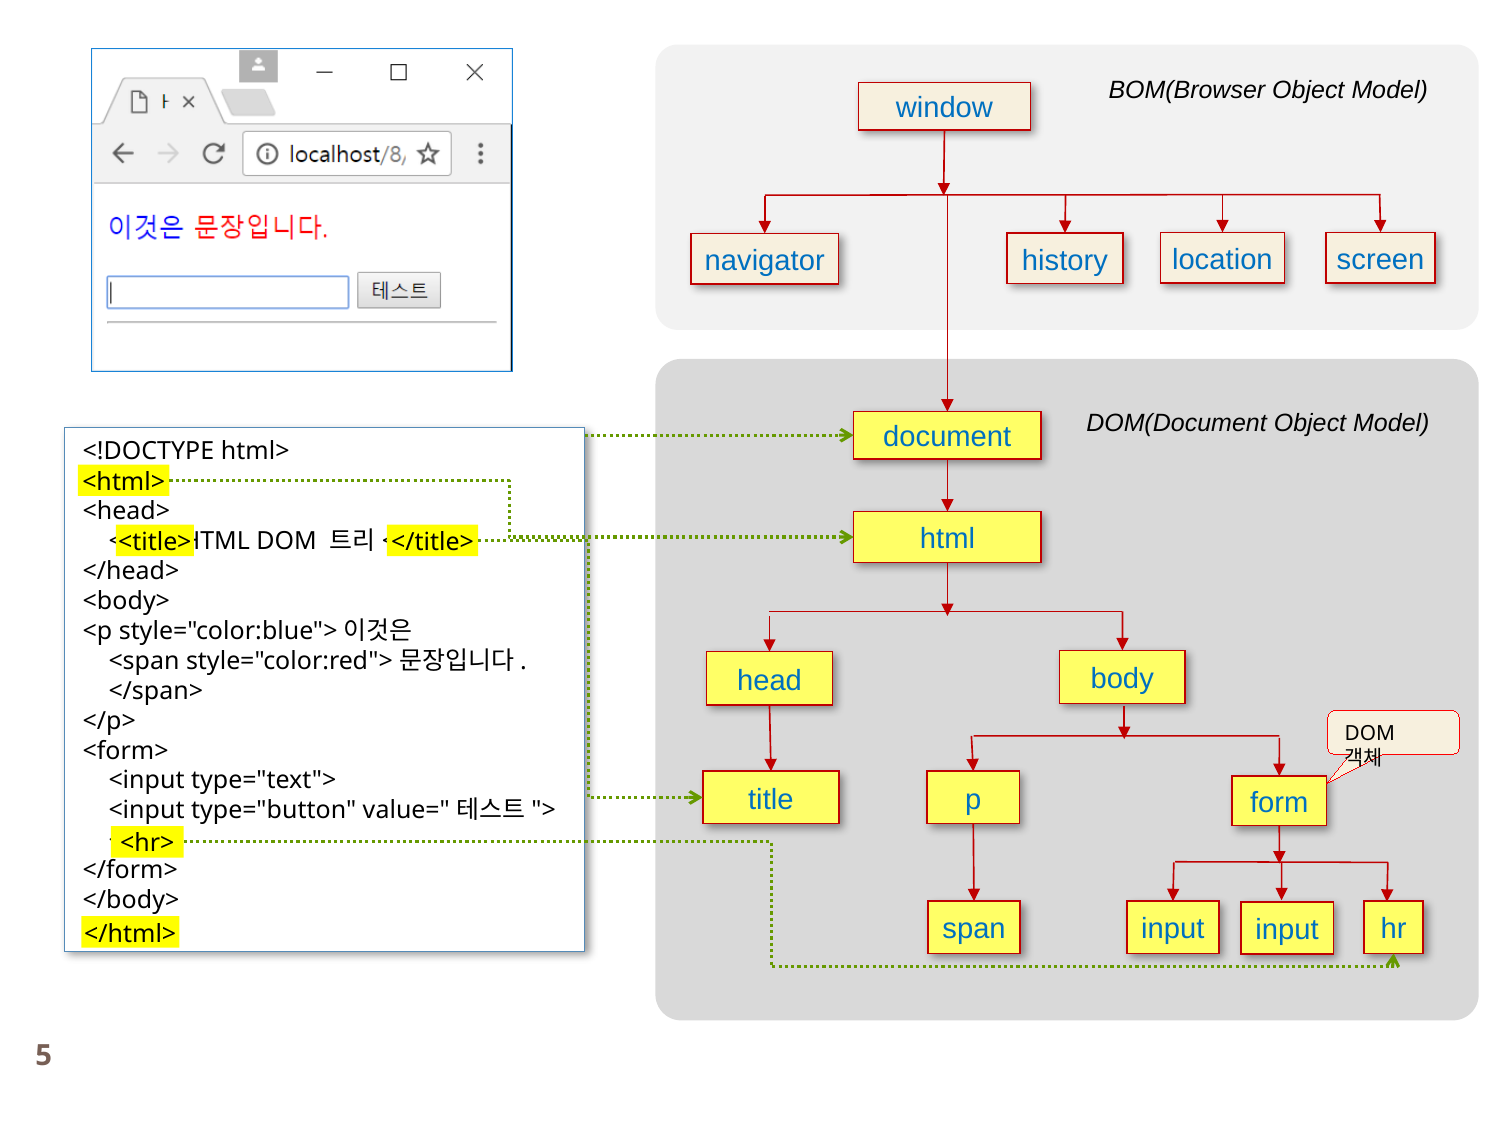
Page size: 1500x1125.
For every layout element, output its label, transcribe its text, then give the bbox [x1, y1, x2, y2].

picture [90, 48, 513, 372]
slide_number 5 [0, 1025, 88, 1088]
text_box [64, 44, 1480, 1021]
